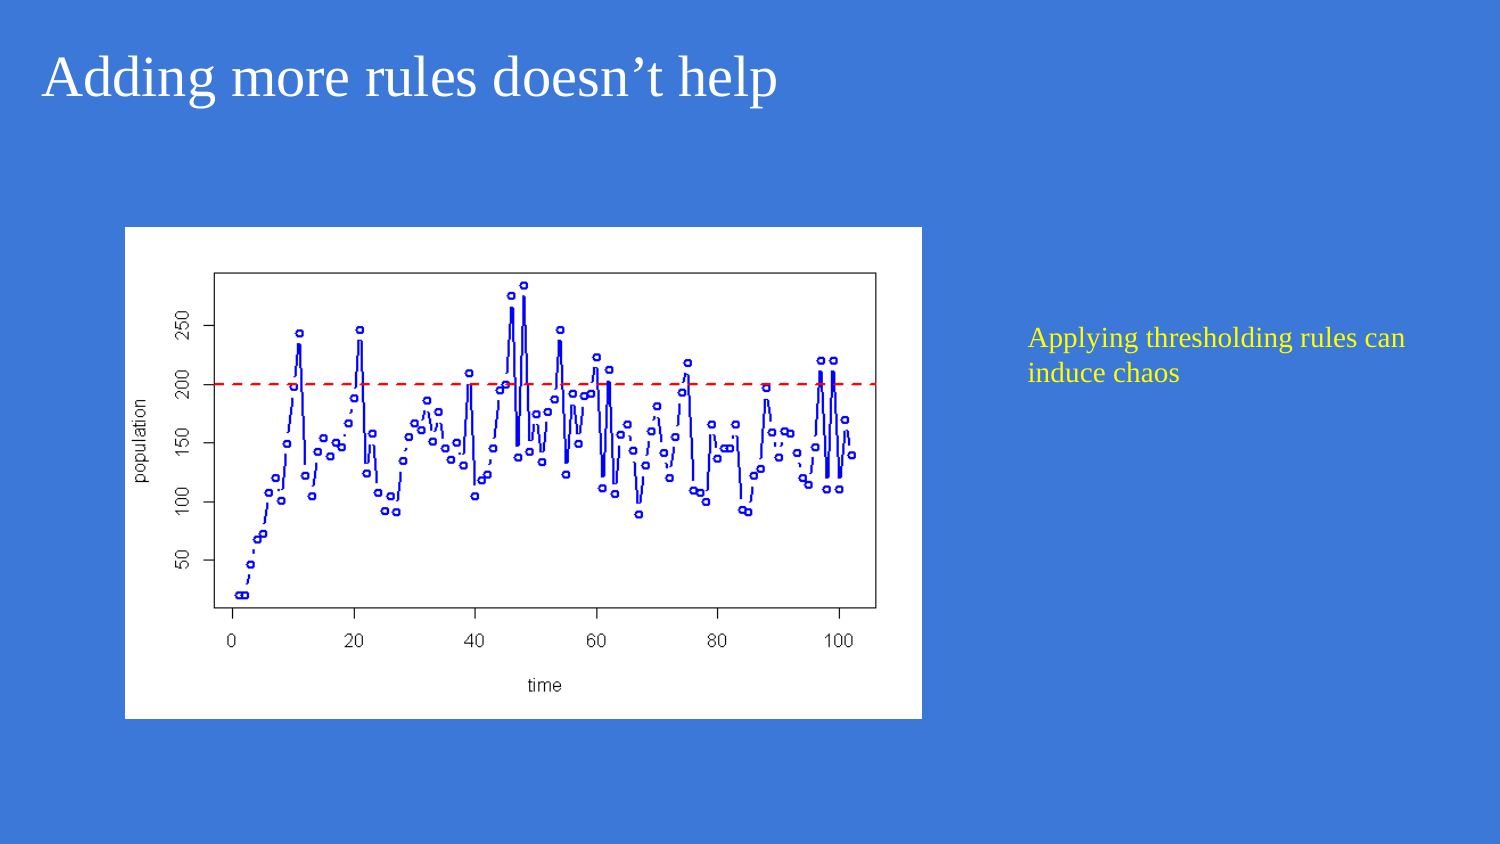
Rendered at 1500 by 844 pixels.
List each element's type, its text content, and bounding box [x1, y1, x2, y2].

picture [124, 226, 922, 719]
text_box Applying thresholding rules can induce chaos [1012, 303, 1500, 381]
title Adding more rules doesn’t help [26, 23, 1424, 117]
